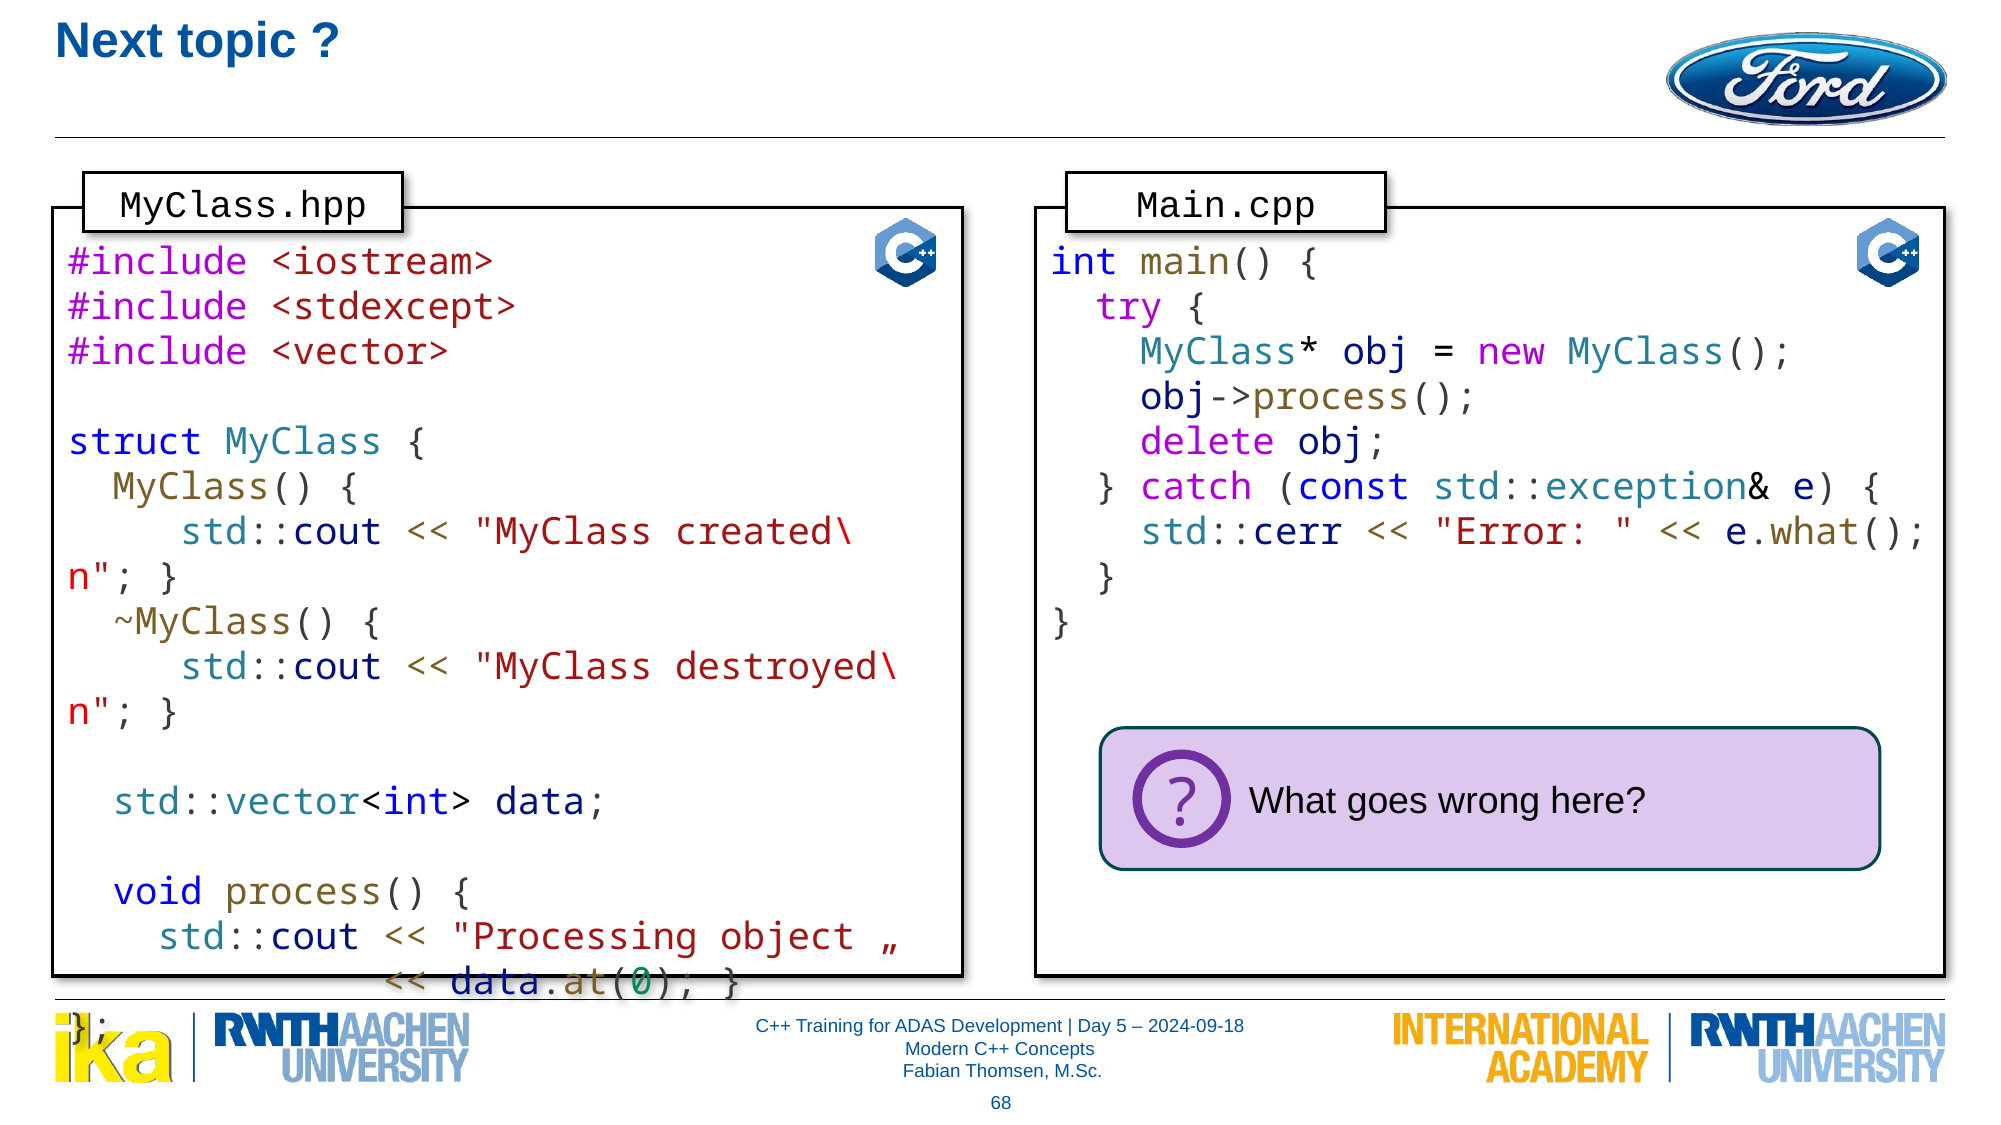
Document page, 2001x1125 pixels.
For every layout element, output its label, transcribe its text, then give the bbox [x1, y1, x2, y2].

slide_number 68 [962, 1082, 1040, 1122]
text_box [1035, 172, 1945, 976]
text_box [1100, 727, 1880, 870]
list Next topic ? [55, 7, 1945, 129]
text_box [52, 172, 963, 976]
picture [55, 1012, 469, 1083]
picture [1394, 1012, 1945, 1083]
